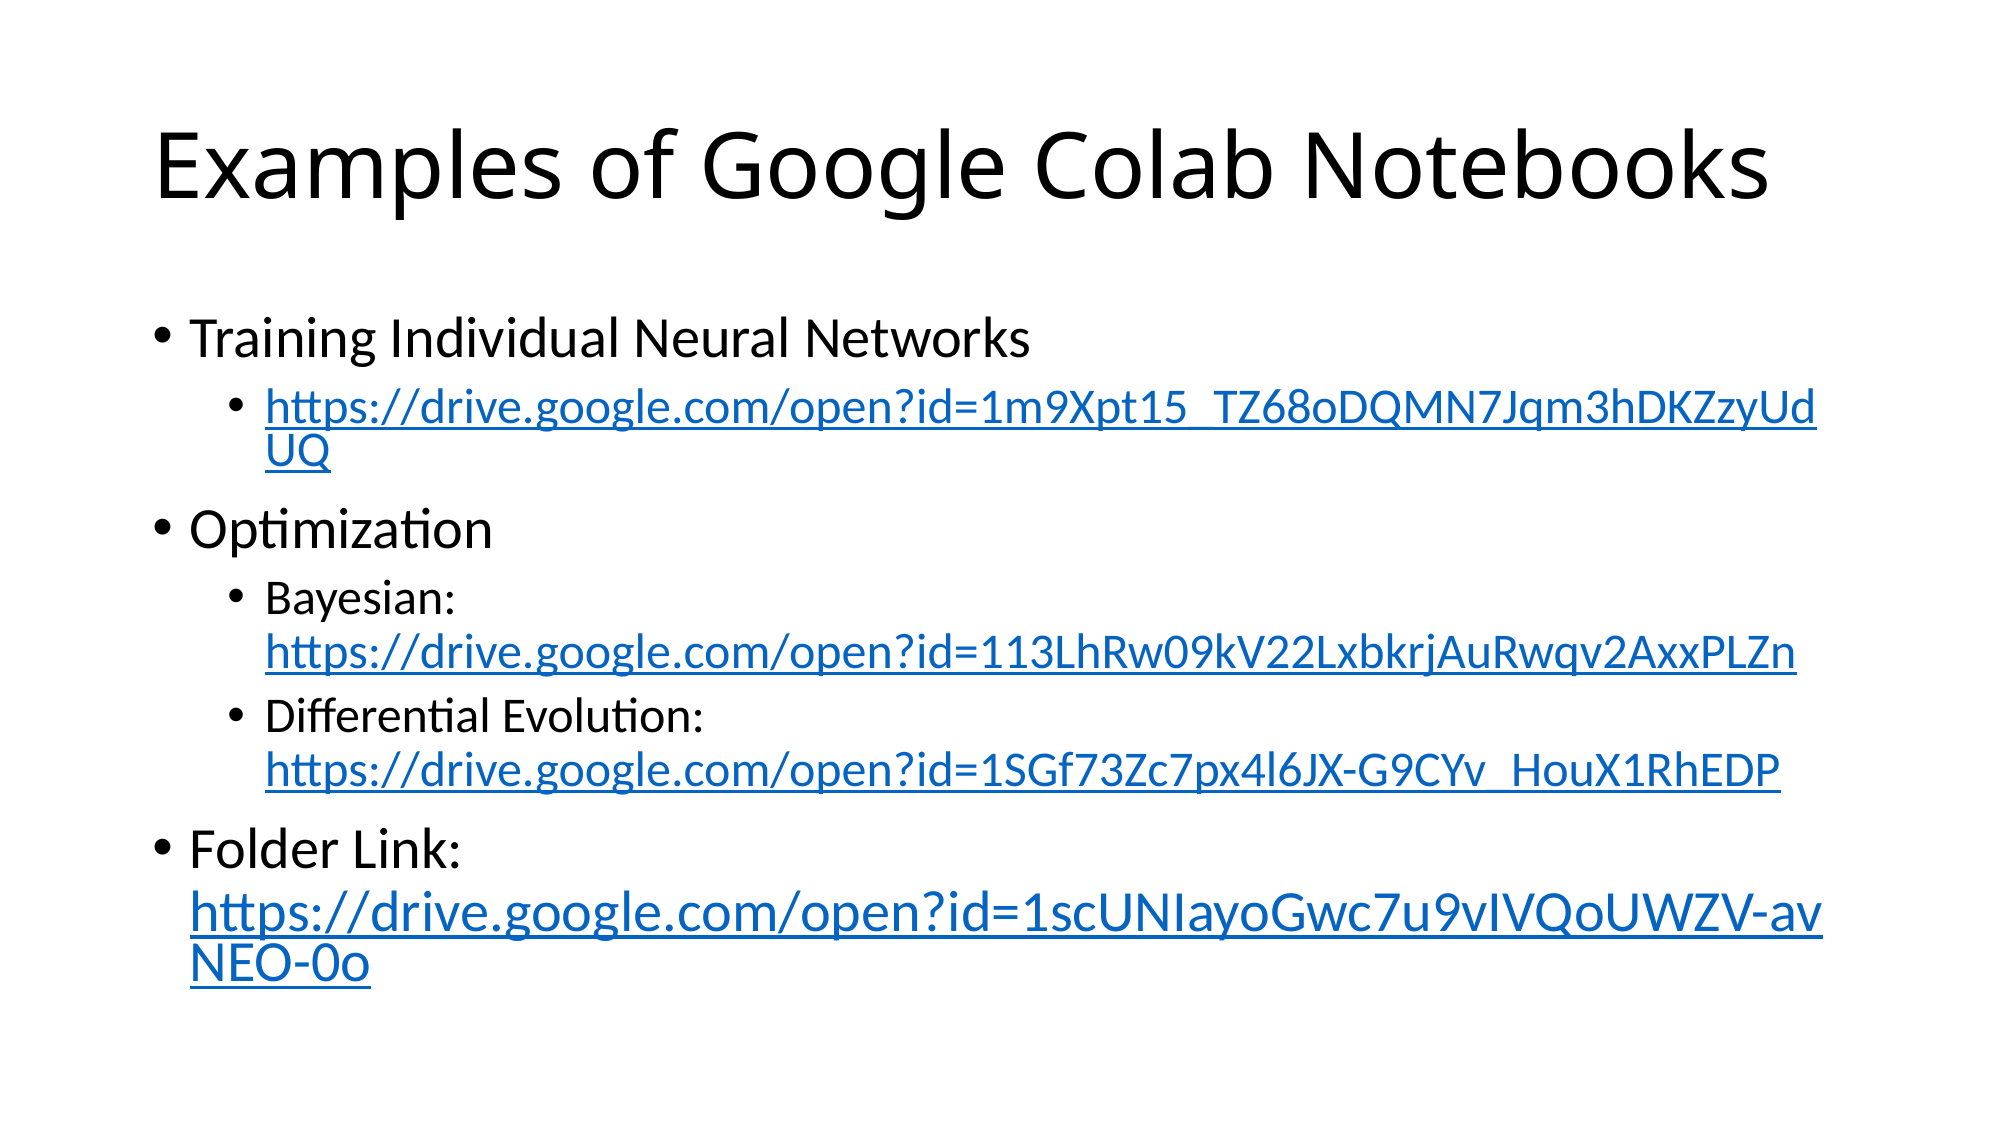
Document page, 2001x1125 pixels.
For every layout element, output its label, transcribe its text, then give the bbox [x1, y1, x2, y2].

title Examples of Google Colab Notebooks [137, 59, 1863, 278]
list Training Individual Neural Networks https://drive.google.com/open?id=1m9Xpt15_TZ68oDQMN7Jqm3hDKZzyUdUQ Optimization Bayesian: https://drive.google.com/open?id=113LhRw09kV22LxbkrjAuRwqv2AxxPLZn Differential Evolution: https://drive.google.com/open?id=1SGf73Zc7px4l6JX-G9CYv_HouX1RhEDP Folder Link: https://drive.google.com/open?id=1scUNIayoGwc7u9vIVQoUWZV-avNEO-0o [137, 299, 1863, 1014]
